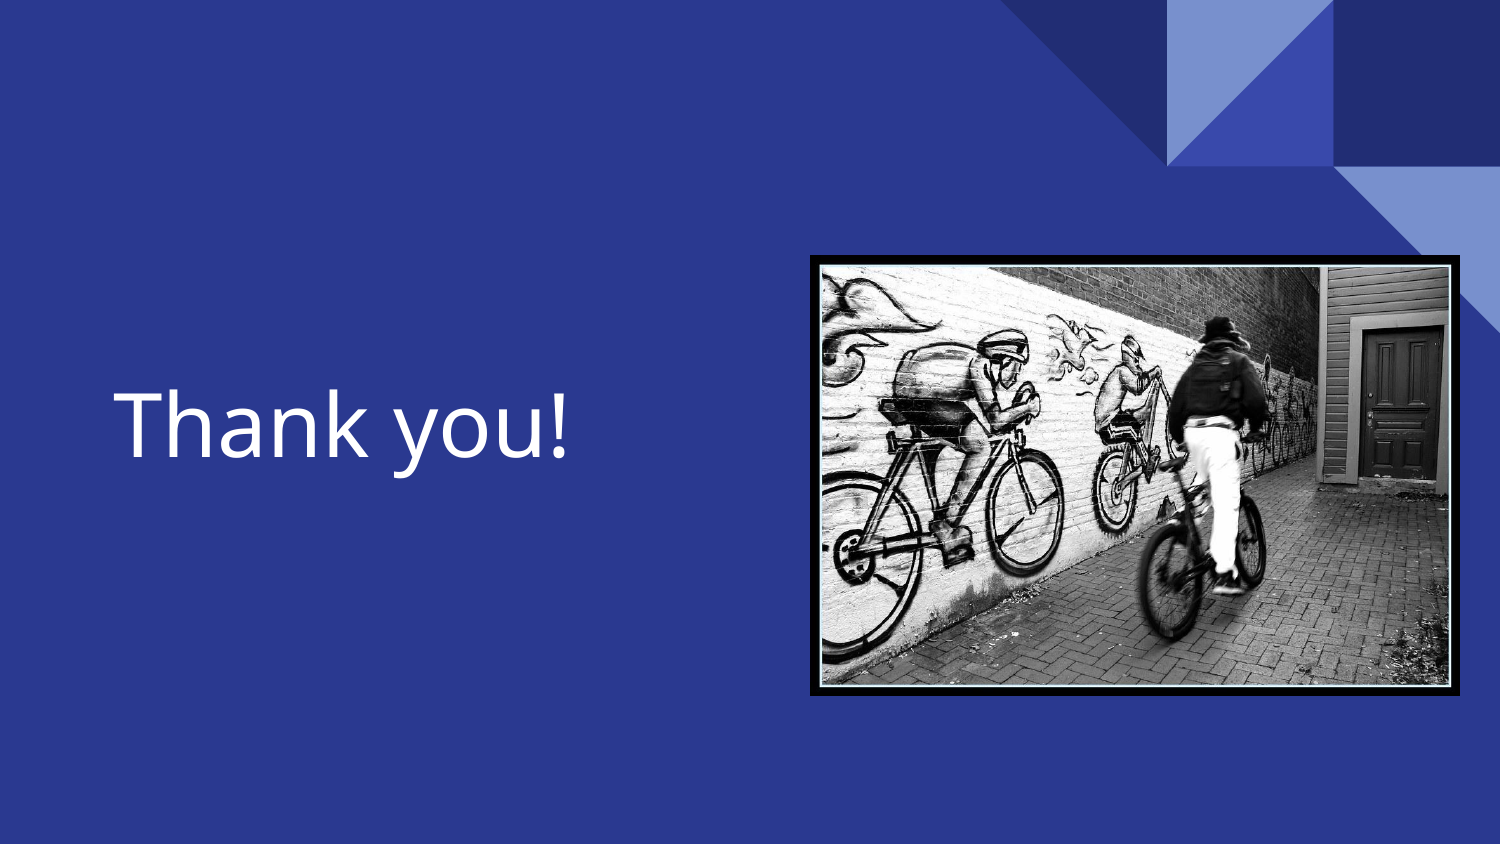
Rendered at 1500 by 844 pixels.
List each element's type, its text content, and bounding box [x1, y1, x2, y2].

picture [810, 254, 1460, 696]
title Thank you! [98, 353, 805, 491]
